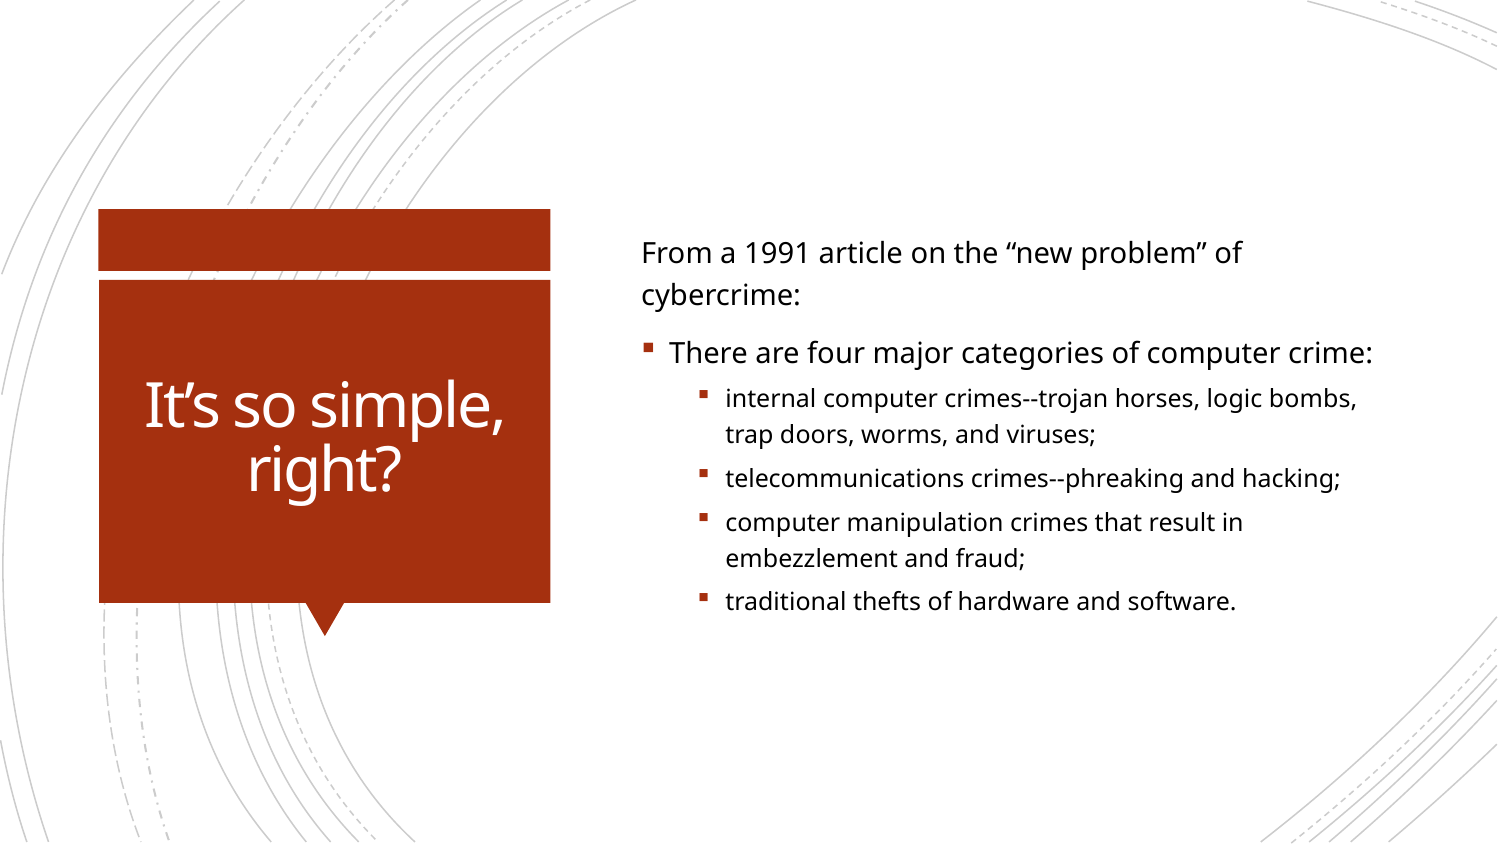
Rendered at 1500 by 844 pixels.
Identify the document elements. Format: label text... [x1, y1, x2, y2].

list From a 1991 article on the “new problem” of cybercrime: There are four major categories of computer crime: internal computer crimes--trojan horses, logic bombs, trap doors, worms, and viruses; telecommunications crimes--phreaking and hacking; computer manipulation crimes that result in embezzlement and fraud; traditional thefts of hardware and software. [629, 98, 1403, 745]
title It’s so simple, right? [109, 289, 540, 592]
